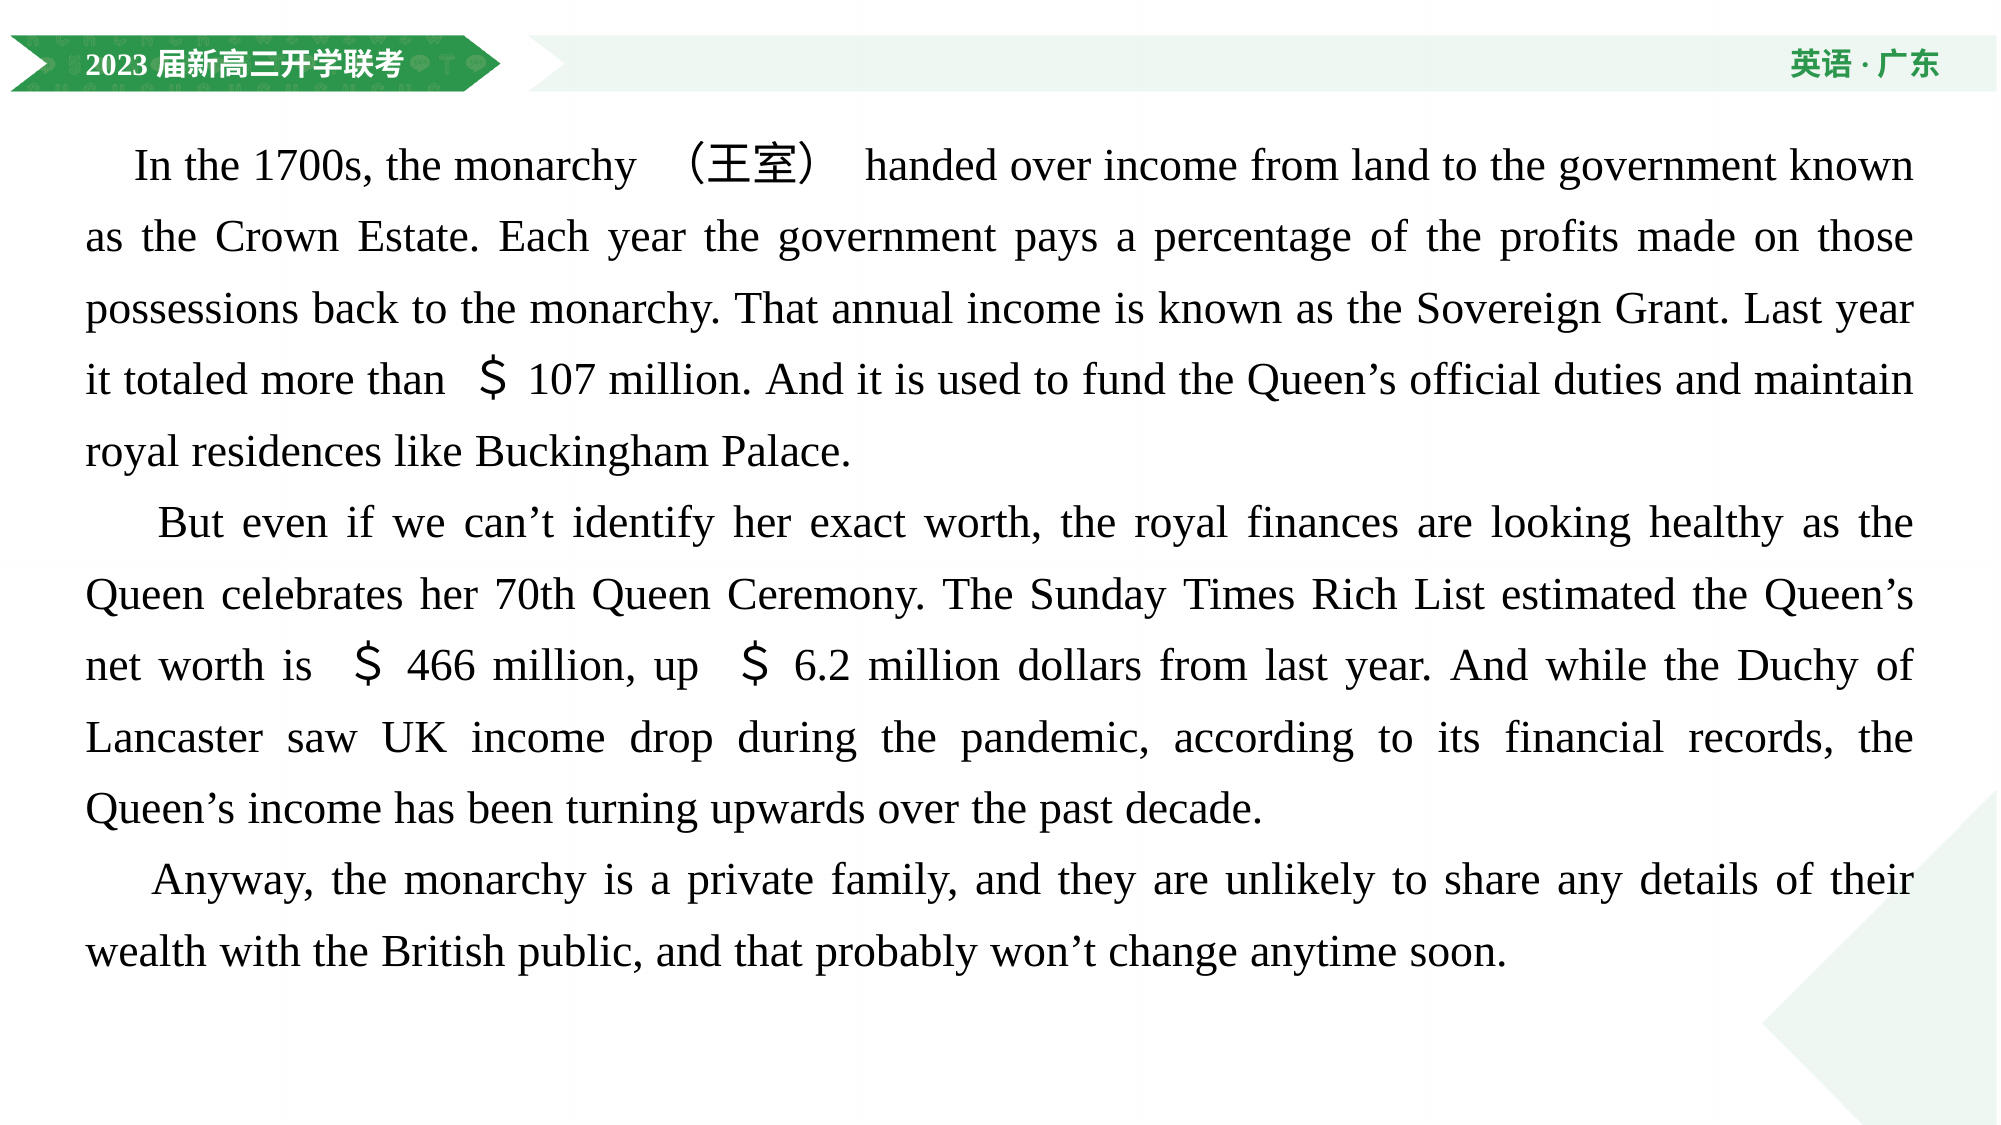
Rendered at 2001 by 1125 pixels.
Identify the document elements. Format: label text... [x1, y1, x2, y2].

picture [0, 0, 2000, 1125]
text_box In the 1700s, the monarchy （王室） handed over income from land to the government known as the Crown Estate. Each year the government pays a percentage of the profits made on those possessions back to the monarchy. That annual income is known as the Sovereign Grant. Last year it totaled more than ＄107 million. And it is used to fund the Queen’s official duties and maintain royal residences like Buckingham Palace. But even if we can’t identify her exact worth, the royal finances are looking healthy as the Queen celebrates her 70th Queen Ceremony. The Sunday Times Rich List estimated the Queen’s net worth is ＄466 million, up ＄6.2 million dollars from last year. And while the Duchy of Lancaster saw UK income drop during the pandemic, according to its financial records, the Queen’s income has been turning upwards over the past decade. Anyway, the monarchy is a private family, and they are unlikely to share any details of their wealth with the British public, and that probably won’t change anytime soon. [85, 118, 1914, 970]
